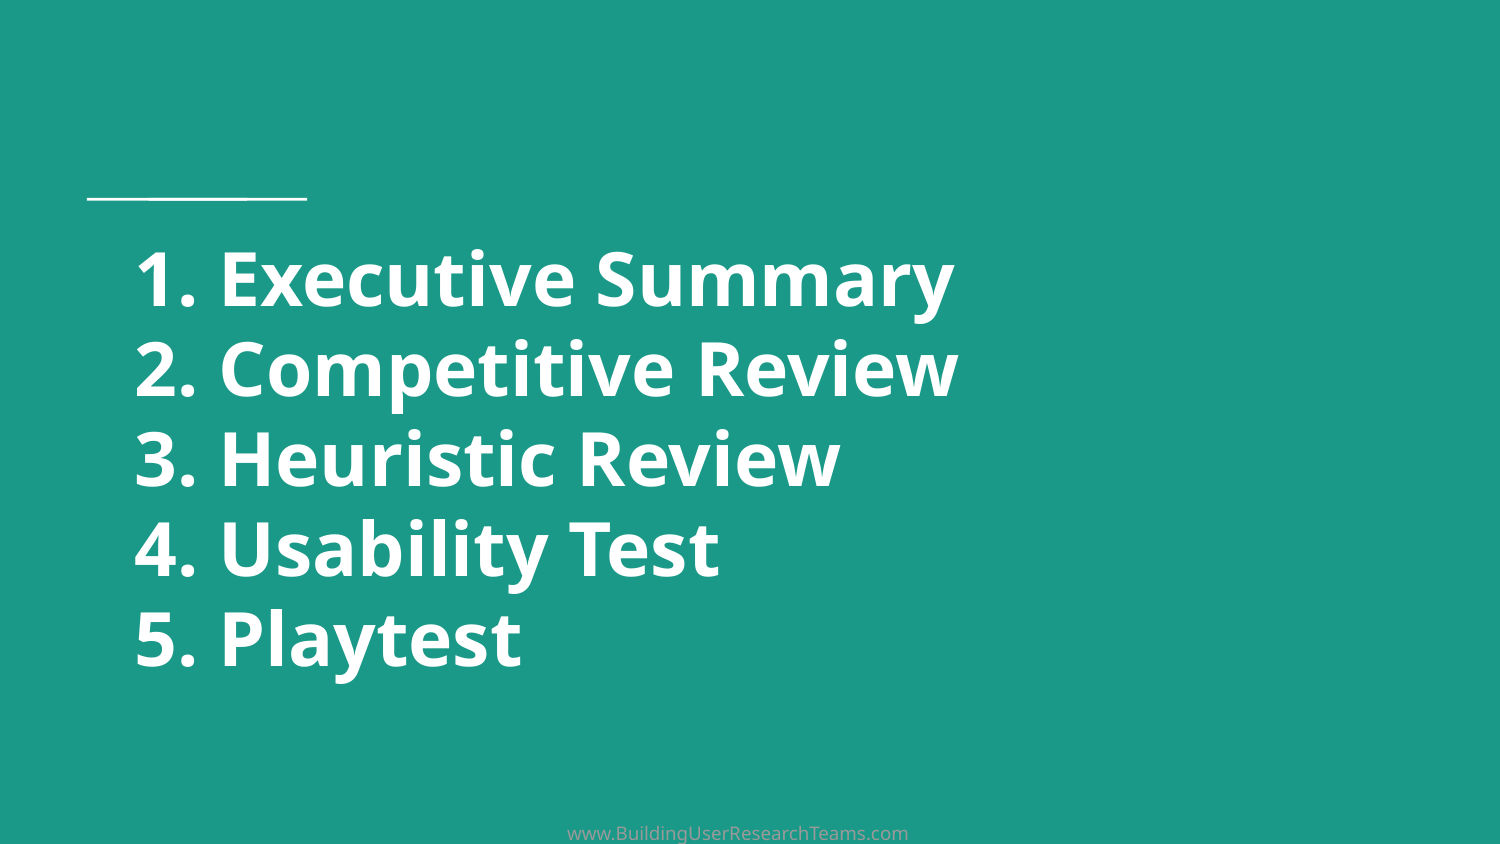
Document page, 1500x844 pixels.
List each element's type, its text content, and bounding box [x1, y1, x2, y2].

title 1. Executive Summary 2. Competitive Review 3. Heuristic Review 4. Usability Test 5. Playtest [119, 216, 1381, 466]
